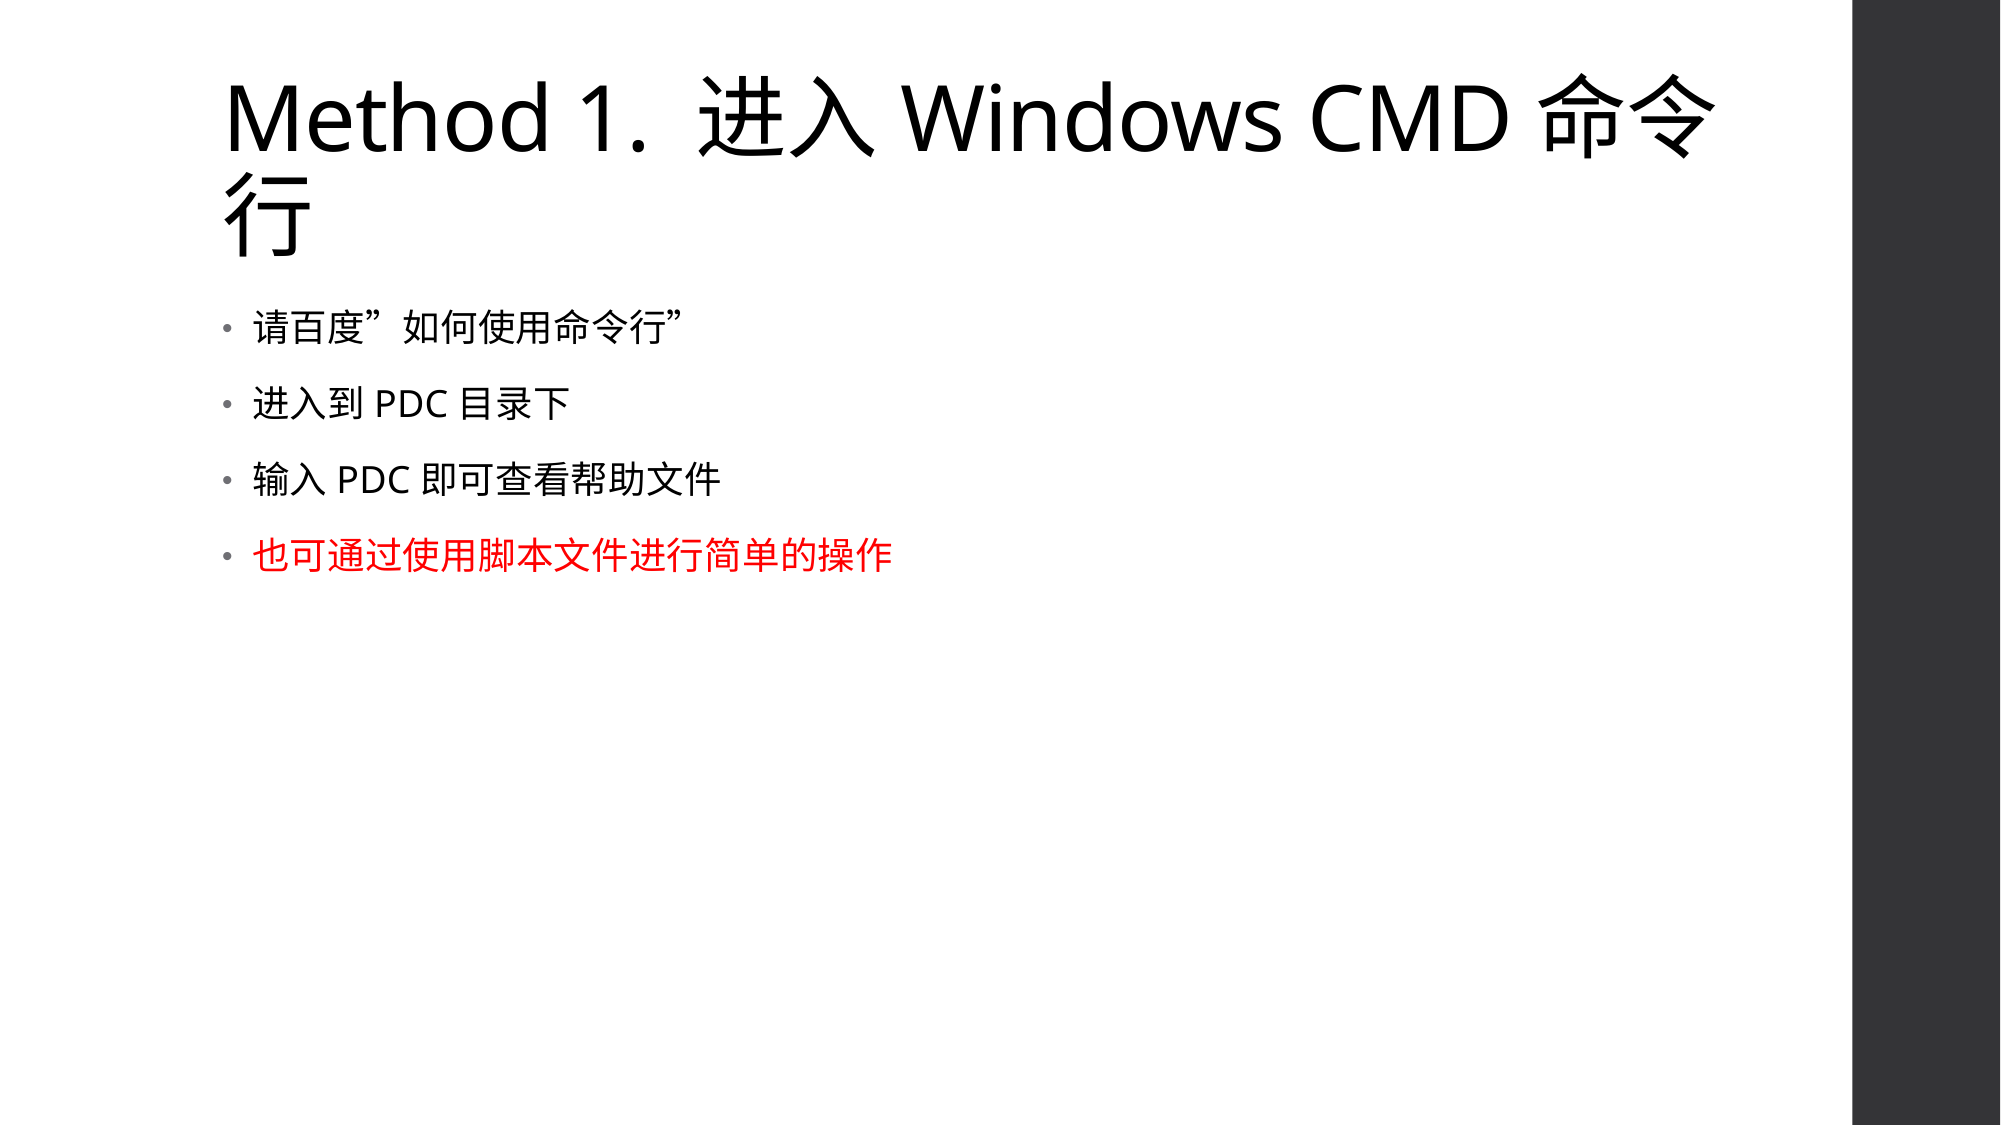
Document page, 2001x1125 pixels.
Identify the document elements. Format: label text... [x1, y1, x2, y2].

title Method 1. 进入Windows CMD命令行 [206, 60, 1797, 278]
list 请百度”如何使用命令行” 进入到PDC目录下 输入PDC即可查看帮助文件 也可通过使用脚本文件进行简单的操作 [206, 299, 1617, 1014]
